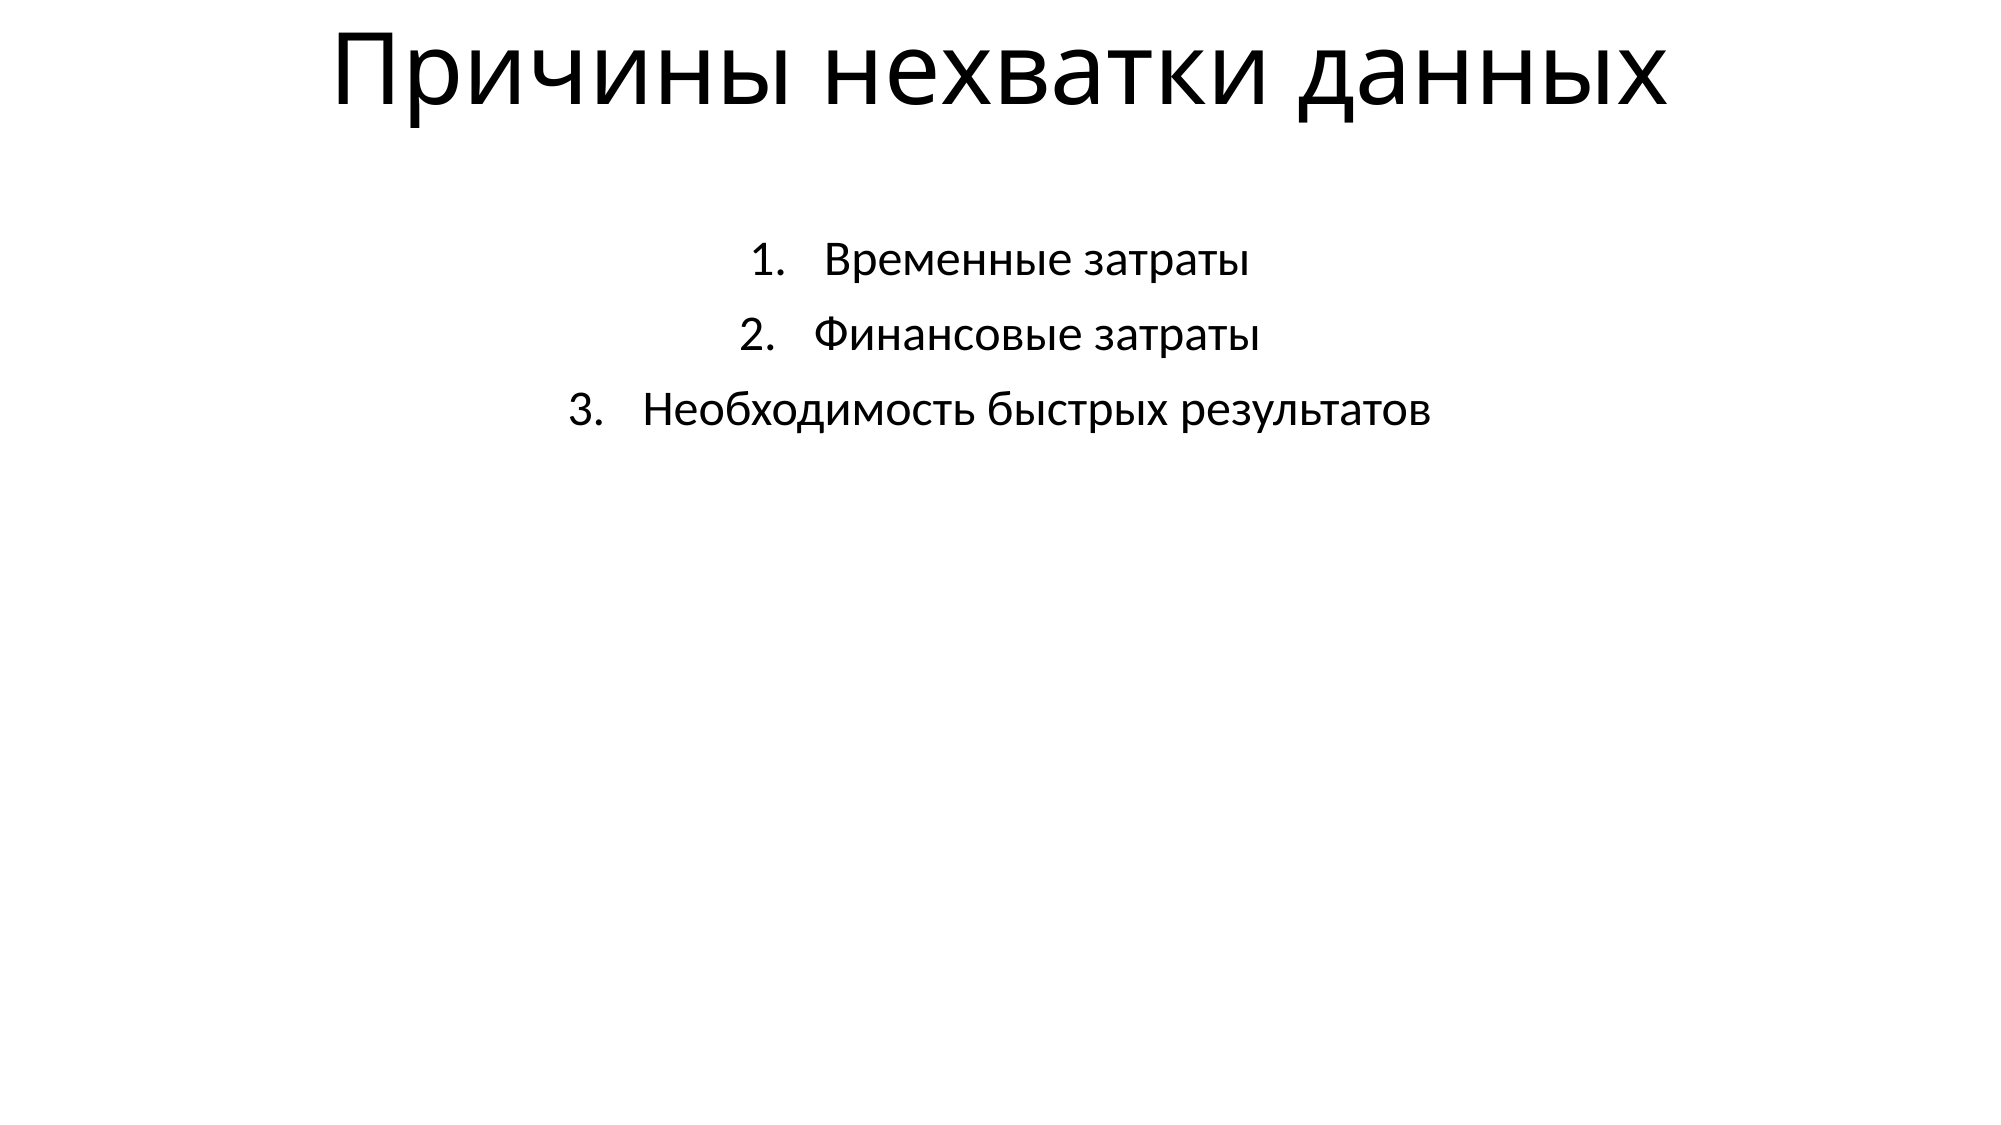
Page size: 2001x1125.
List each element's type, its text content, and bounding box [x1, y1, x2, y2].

title Причины нехватки данных [249, 0, 1750, 134]
subtitle Временные затраты Финансовые затраты Необходимость быстрых результатов [249, 224, 1750, 492]
